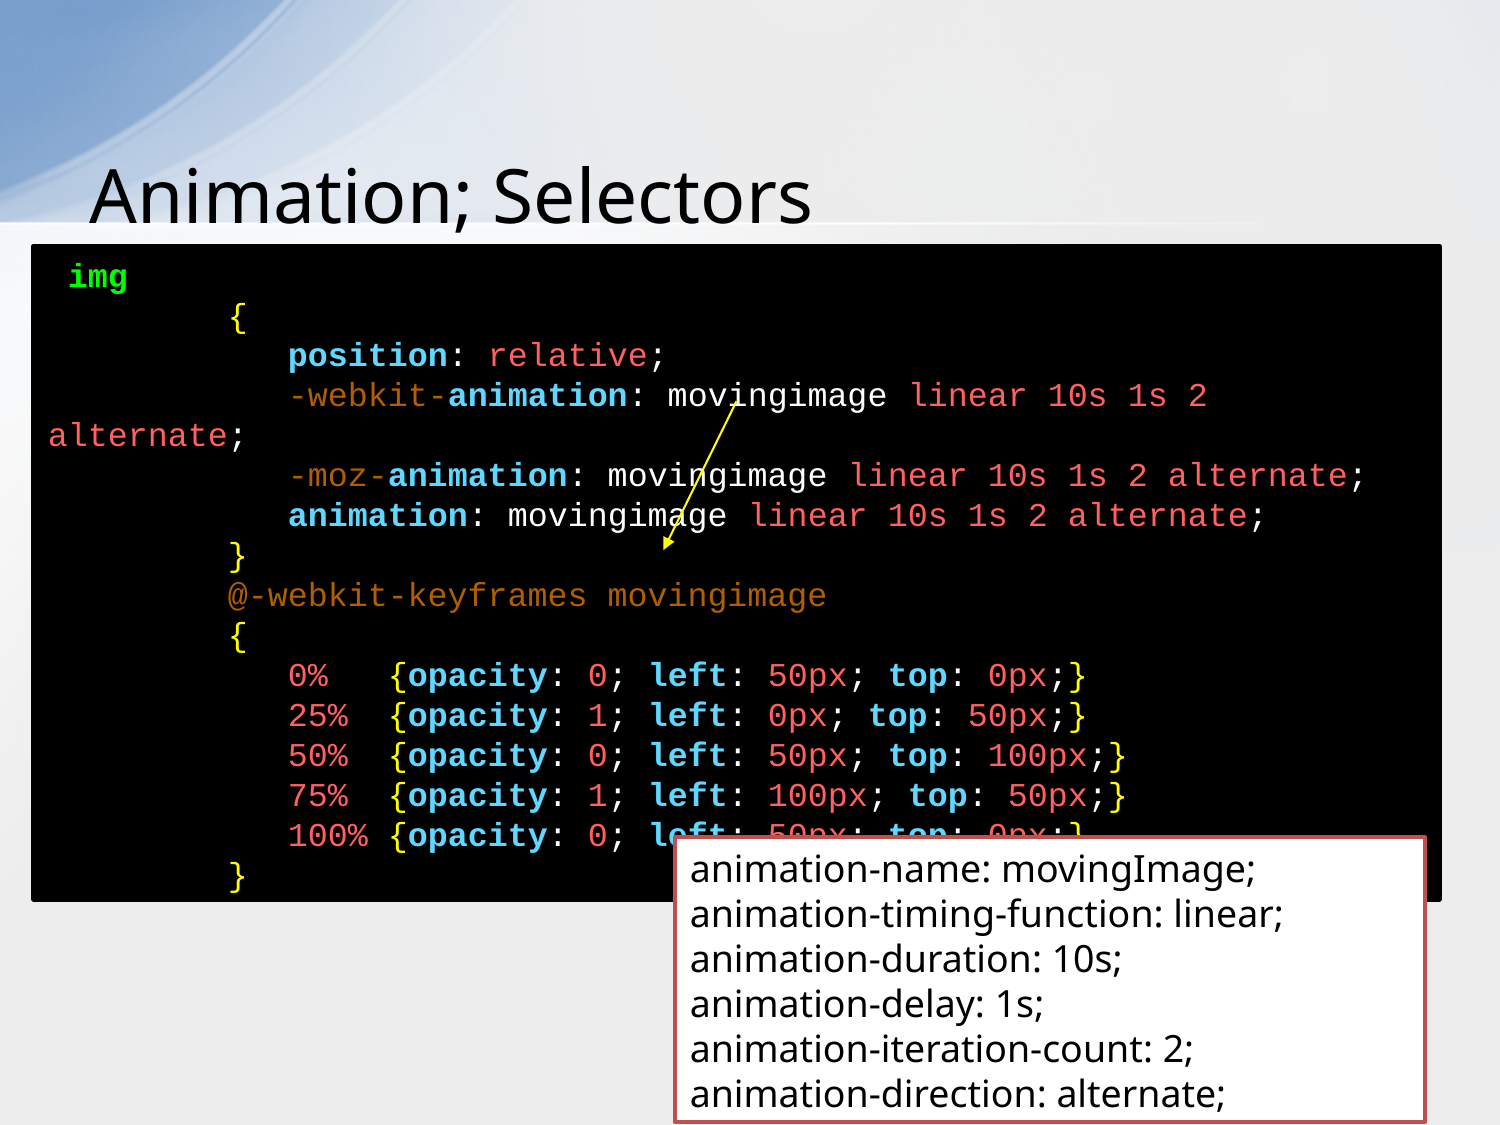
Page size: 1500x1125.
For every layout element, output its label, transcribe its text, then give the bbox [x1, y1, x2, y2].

text_box img { position: relative; -webkit-animation: movingimage linear 10s 1s 2 alternate; -moz-animation: movingimage linear 10s 1s 2 alternate; animation: movingimage linear 10s 1s 2 alternate; } @-webkit-keyframes movingimage { 0% {opacity: 0; left: 50px; top: 0px;} 25% {opacity: 1; left: 0px; top: 50px;} 50% {opacity: 0; left: 50px; top: 100px;} 75% {opacity: 1; left: 100px; top: 50px;} 100% {opacity: 0; left: 50px; top: 0px;} } [31, 244, 1442, 902]
text_box animation-name: movingImage; animation-timing-function: linear; animation-duration: 10s; animation-delay: 1s; animation-iteration-count: 2; animation-direction: alternate; [673, 835, 1427, 1124]
picture [0, 0, 1500, 1125]
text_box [662, 400, 737, 551]
title Animation; Selectors [75, 58, 1425, 244]
